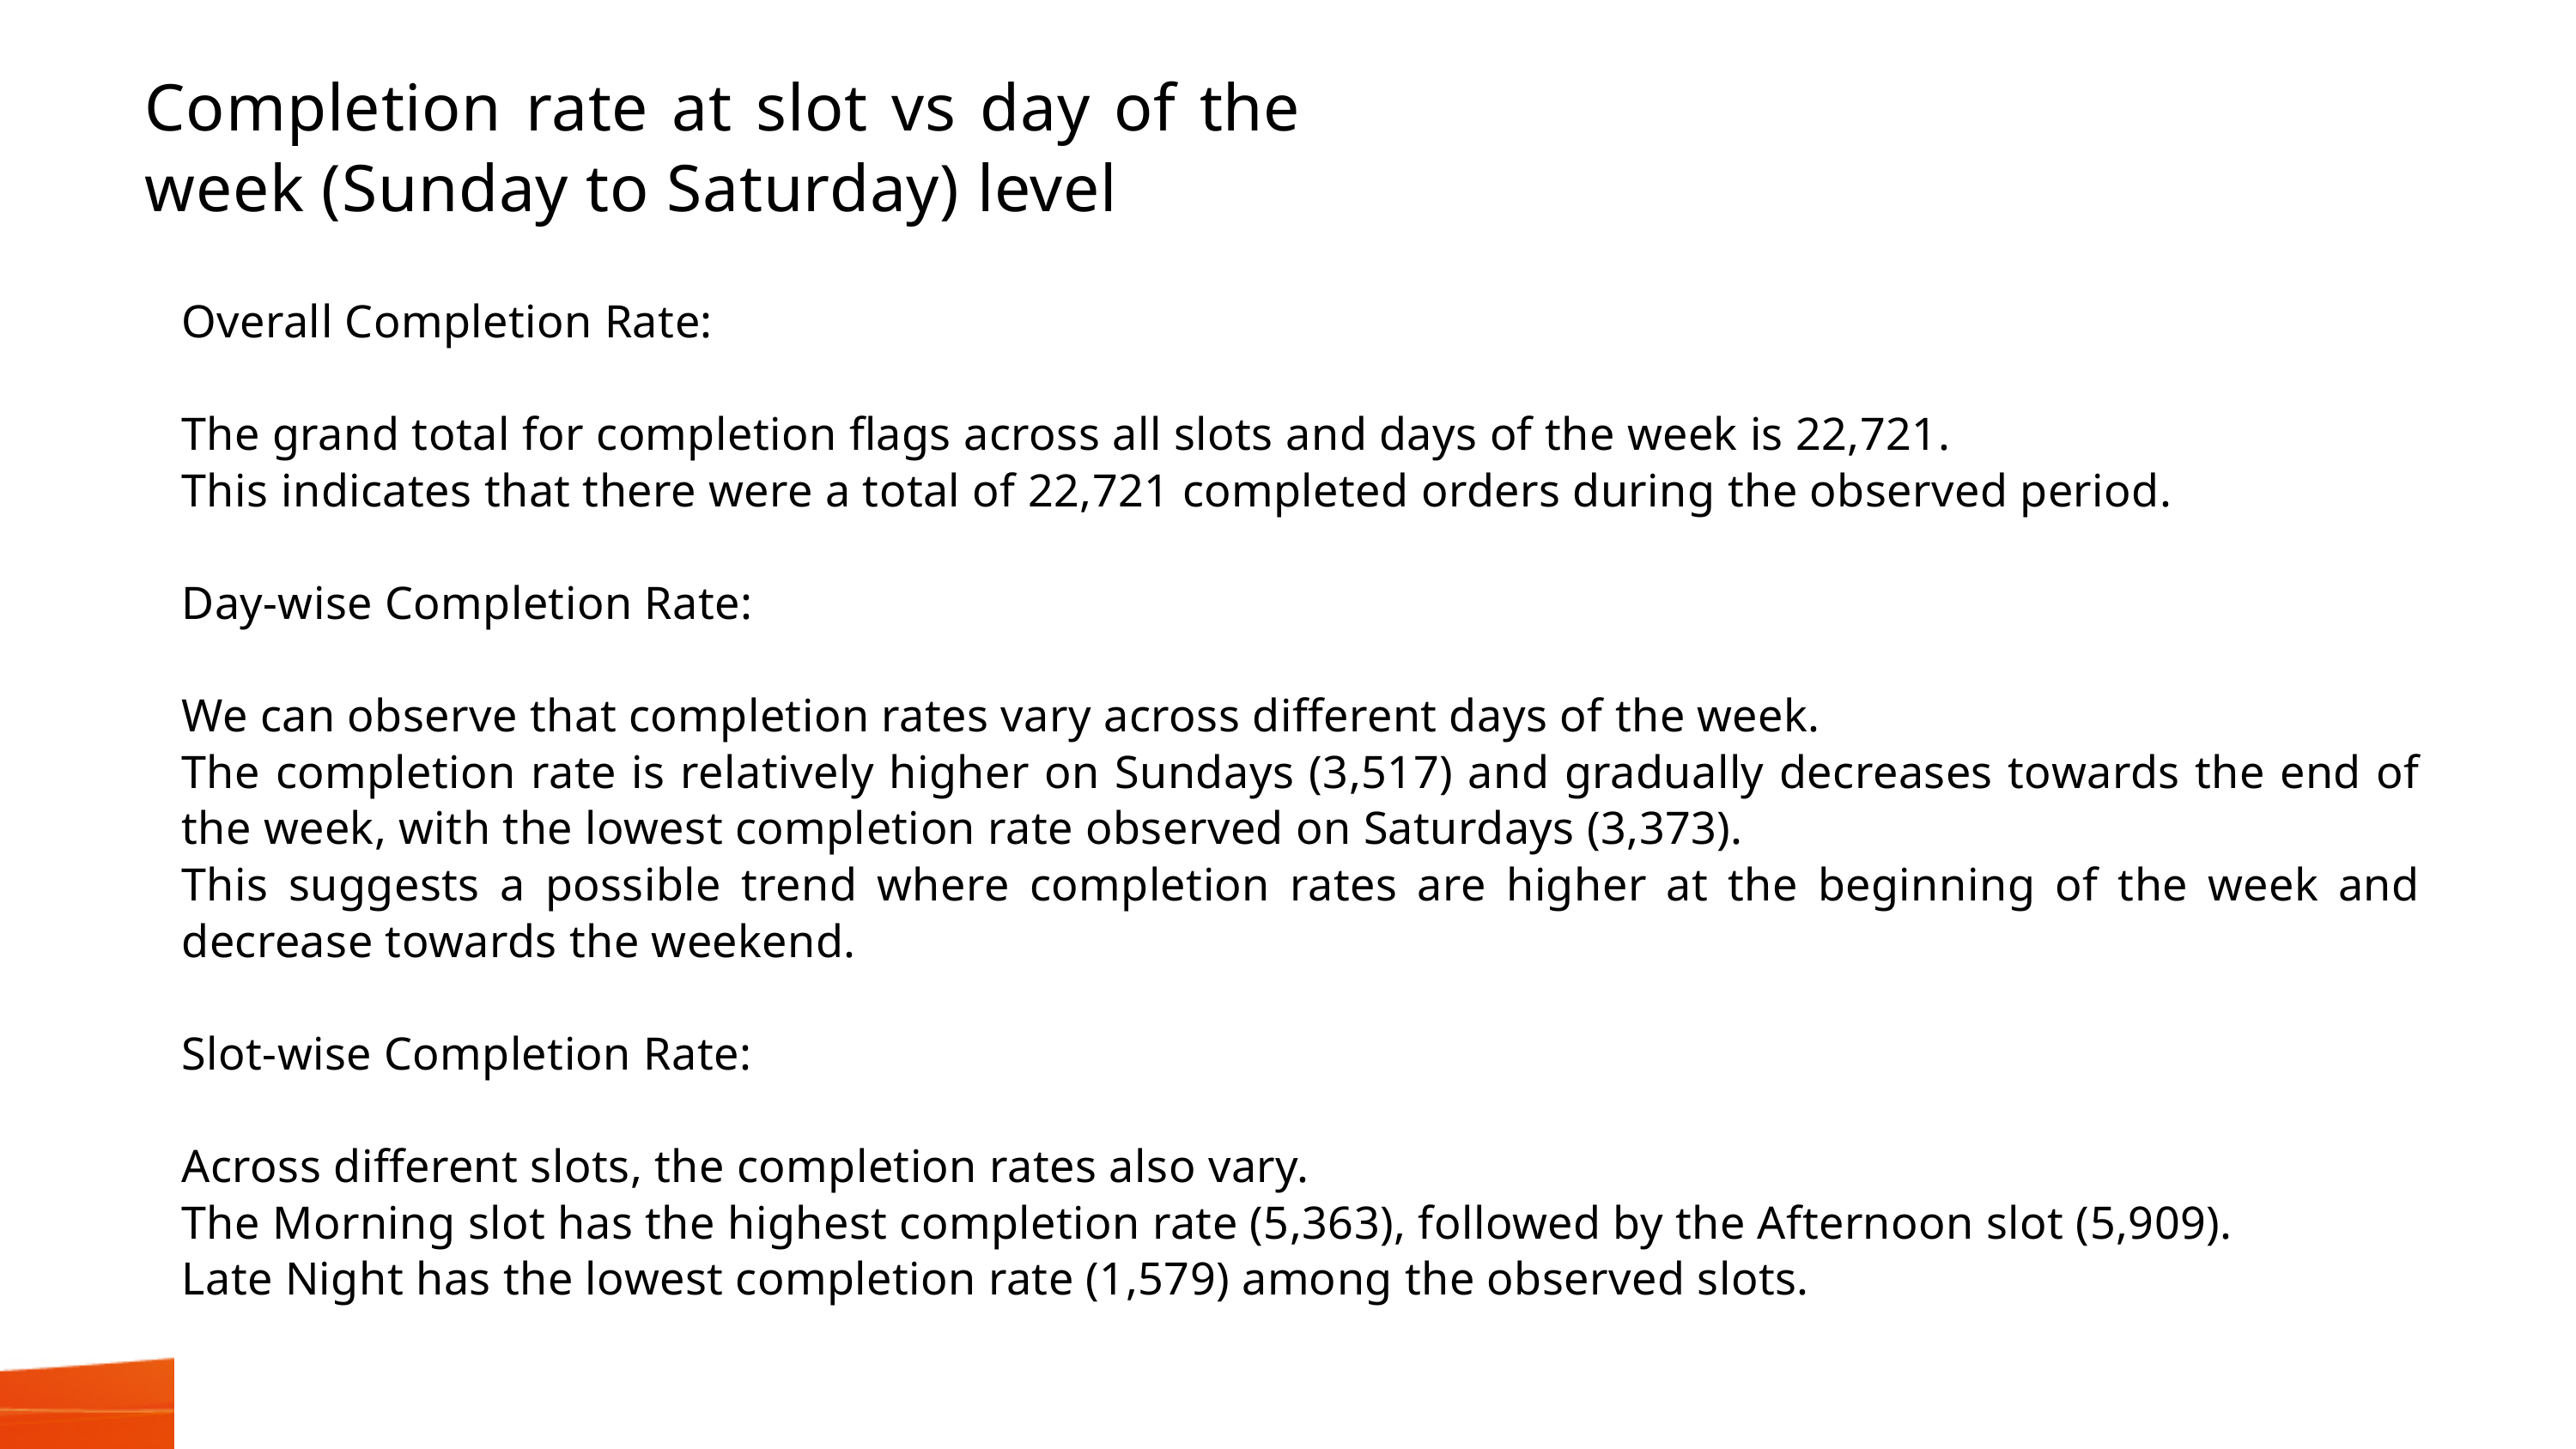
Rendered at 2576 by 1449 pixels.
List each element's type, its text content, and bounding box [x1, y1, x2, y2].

text_box Completion rate at slot vs day of the week (Sunday to Saturday) level [144, 62, 1303, 225]
picture [0, 0, 2576, 1449]
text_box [174, 283, 2432, 1449]
